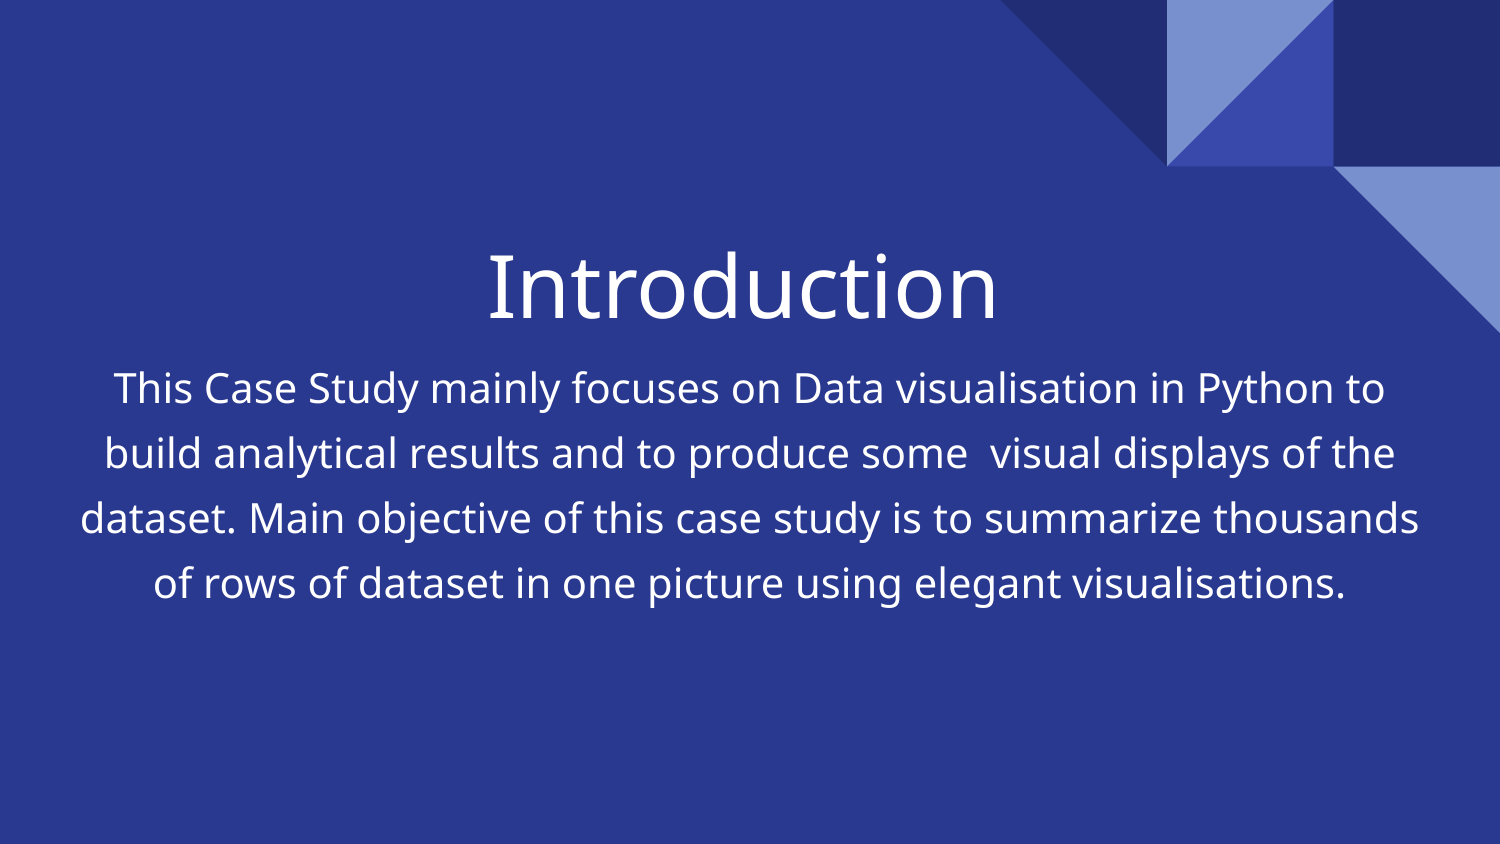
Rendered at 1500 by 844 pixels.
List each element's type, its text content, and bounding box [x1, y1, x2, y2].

list This Case Study mainly focuses on Data visualisation in Python to build analytical results and to produce some visual displays of the dataset. Main objective of this case study is to summarize thousands of rows of dataset in one picture using elegant visualisations. [51, 331, 1449, 543]
title Introduction [45, 18, 1443, 352]
